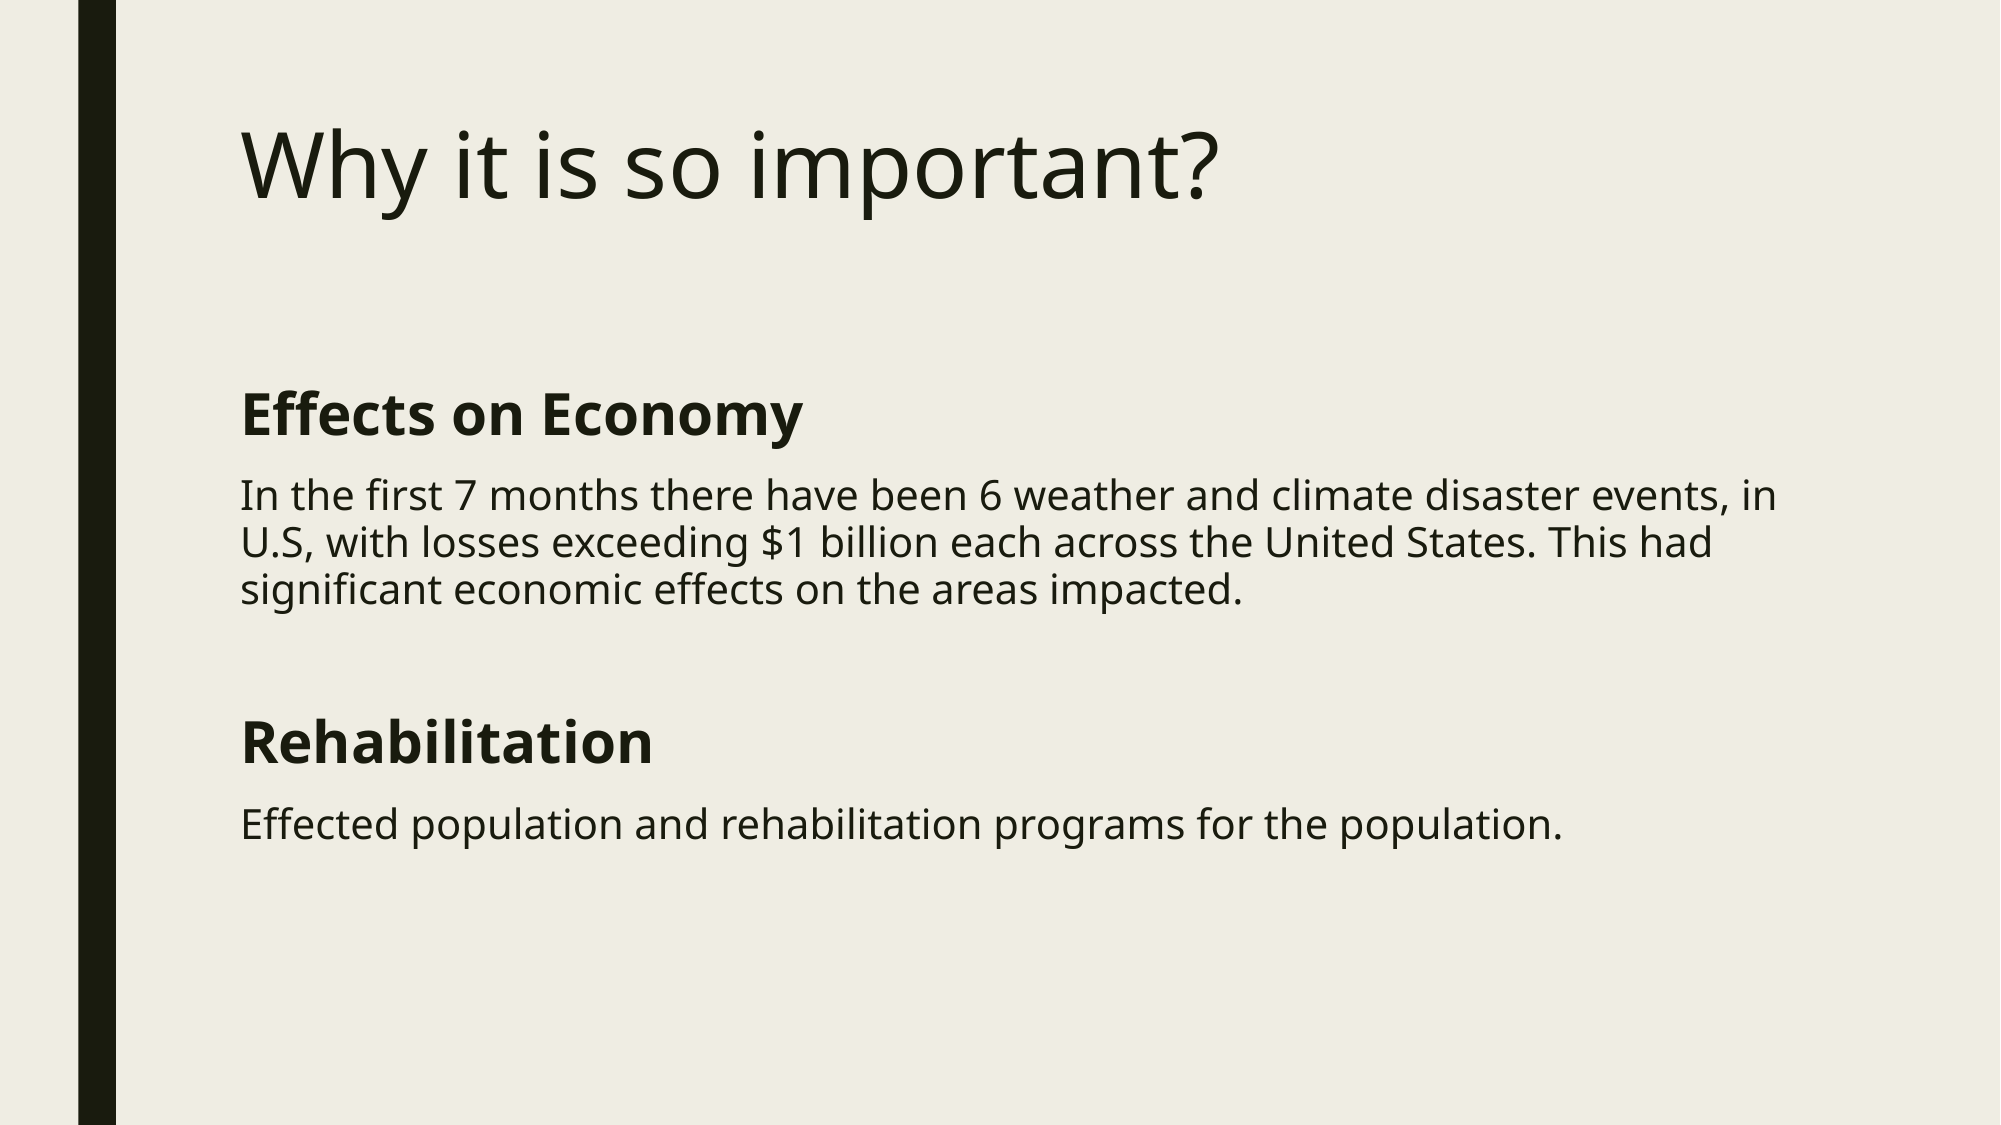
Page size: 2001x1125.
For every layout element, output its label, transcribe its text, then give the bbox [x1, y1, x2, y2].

list Effects on Economy In the first 7 months there have been 6 weather and climate disaster events, in U.S, with losses exceeding $1 billion each across the United States. This had significant economic effects on the areas impacted. Rehabilitation Effected population and rehabilitation programs for the population. [225, 375, 1800, 963]
title Why it is so important? [225, 112, 1800, 357]
